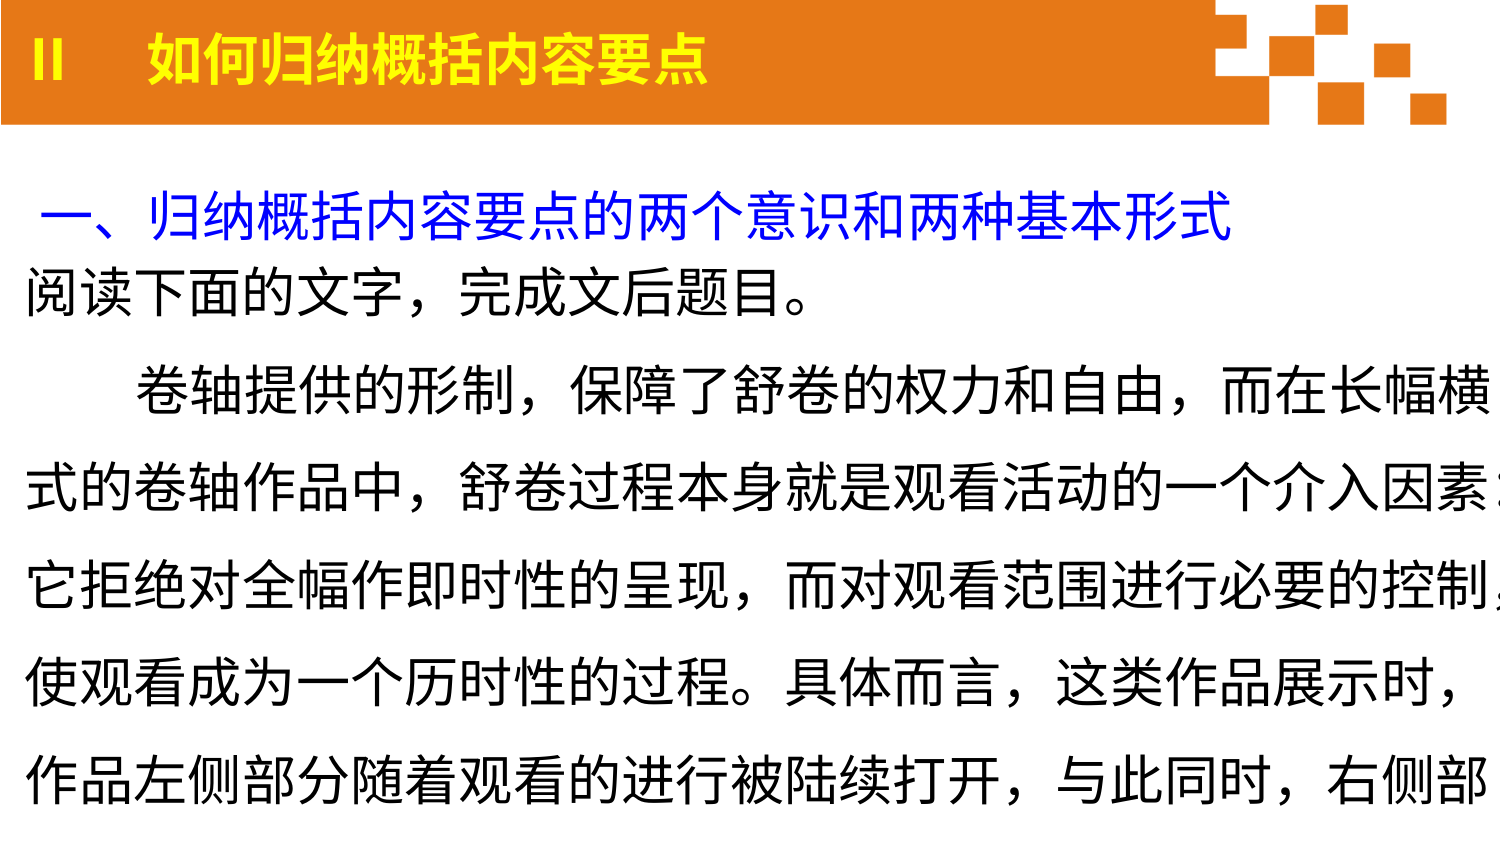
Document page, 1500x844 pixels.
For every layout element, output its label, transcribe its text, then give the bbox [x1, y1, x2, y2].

text_box 阅读下面的文字，完成文后题目。 卷轴提供的形制，保障了舒卷的权力和自由，而在长幅横式的卷轴作品中，舒卷过程本身就是观看活动的一个介入因素：它拒绝对全幅作即时性的呈现，而对观看范围进行必要的控制，使观看成为一个历时性的过程。具体而言，这类作品展示时，作品左侧部分随着观看的进行被陆续打开，与此同时，右侧部 [10, 218, 1500, 819]
text_box Ⅱ 如何归纳概括内容要点 [5, 17, 1353, 100]
picture [1, 0, 1499, 843]
text_box 一、归纳概括内容要点的两个意识和两种基本形式 [24, 142, 1436, 218]
